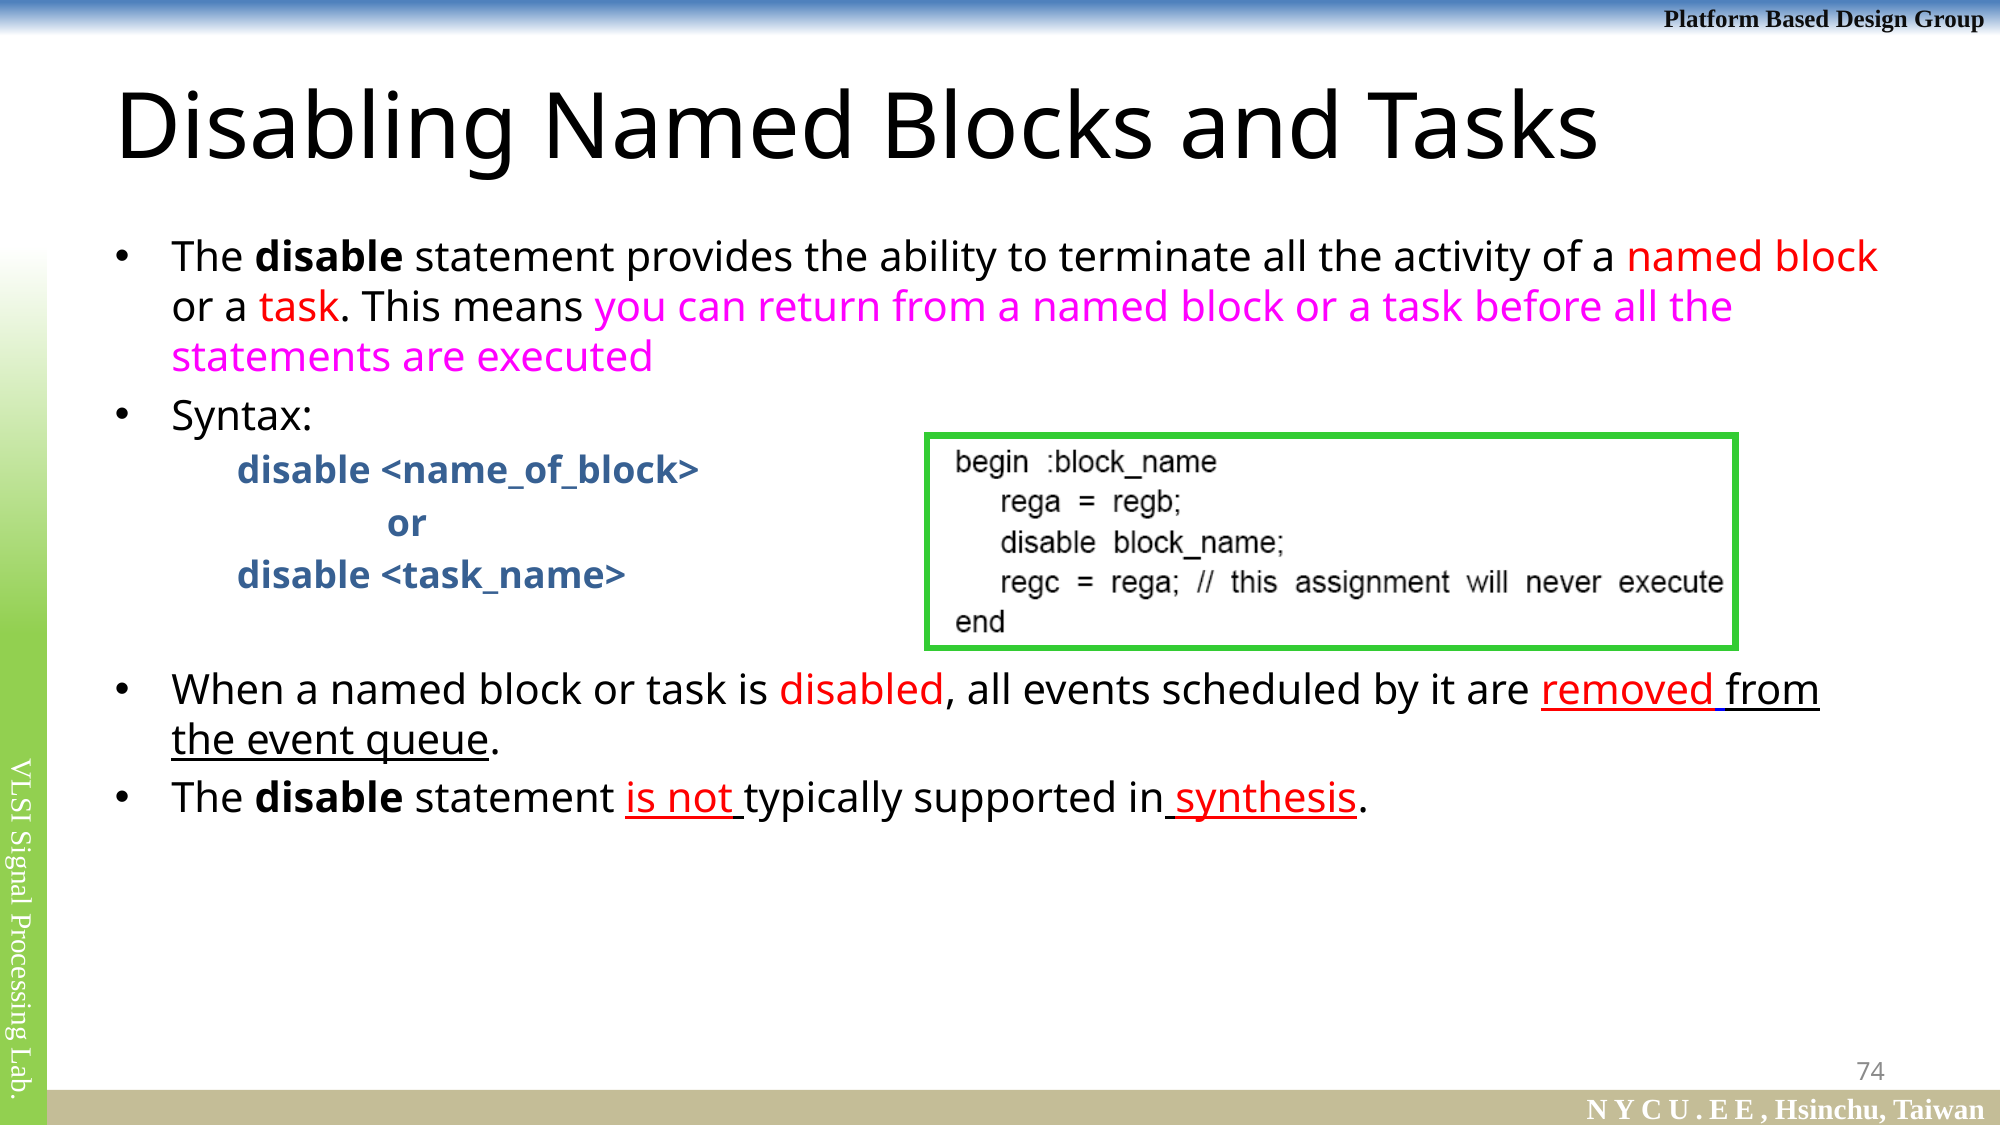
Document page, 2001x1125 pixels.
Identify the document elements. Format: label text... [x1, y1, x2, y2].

list The disable statement provides the ability to terminate all the activity of a named block or a task. This means you can return from a named block or a task before all the statements are executed Syntax: disable <name_of_block> or disable <task_name> When a named block or task is disabled, all events scheduled by it are removed from the event queue. The disable statement is not typically supported in synthesis. [99, 222, 1901, 1044]
title Disabling Named Blocks and Tasks [99, 44, 1901, 200]
picture [929, 438, 1733, 646]
slide_number 74 [1433, 1042, 1900, 1103]
